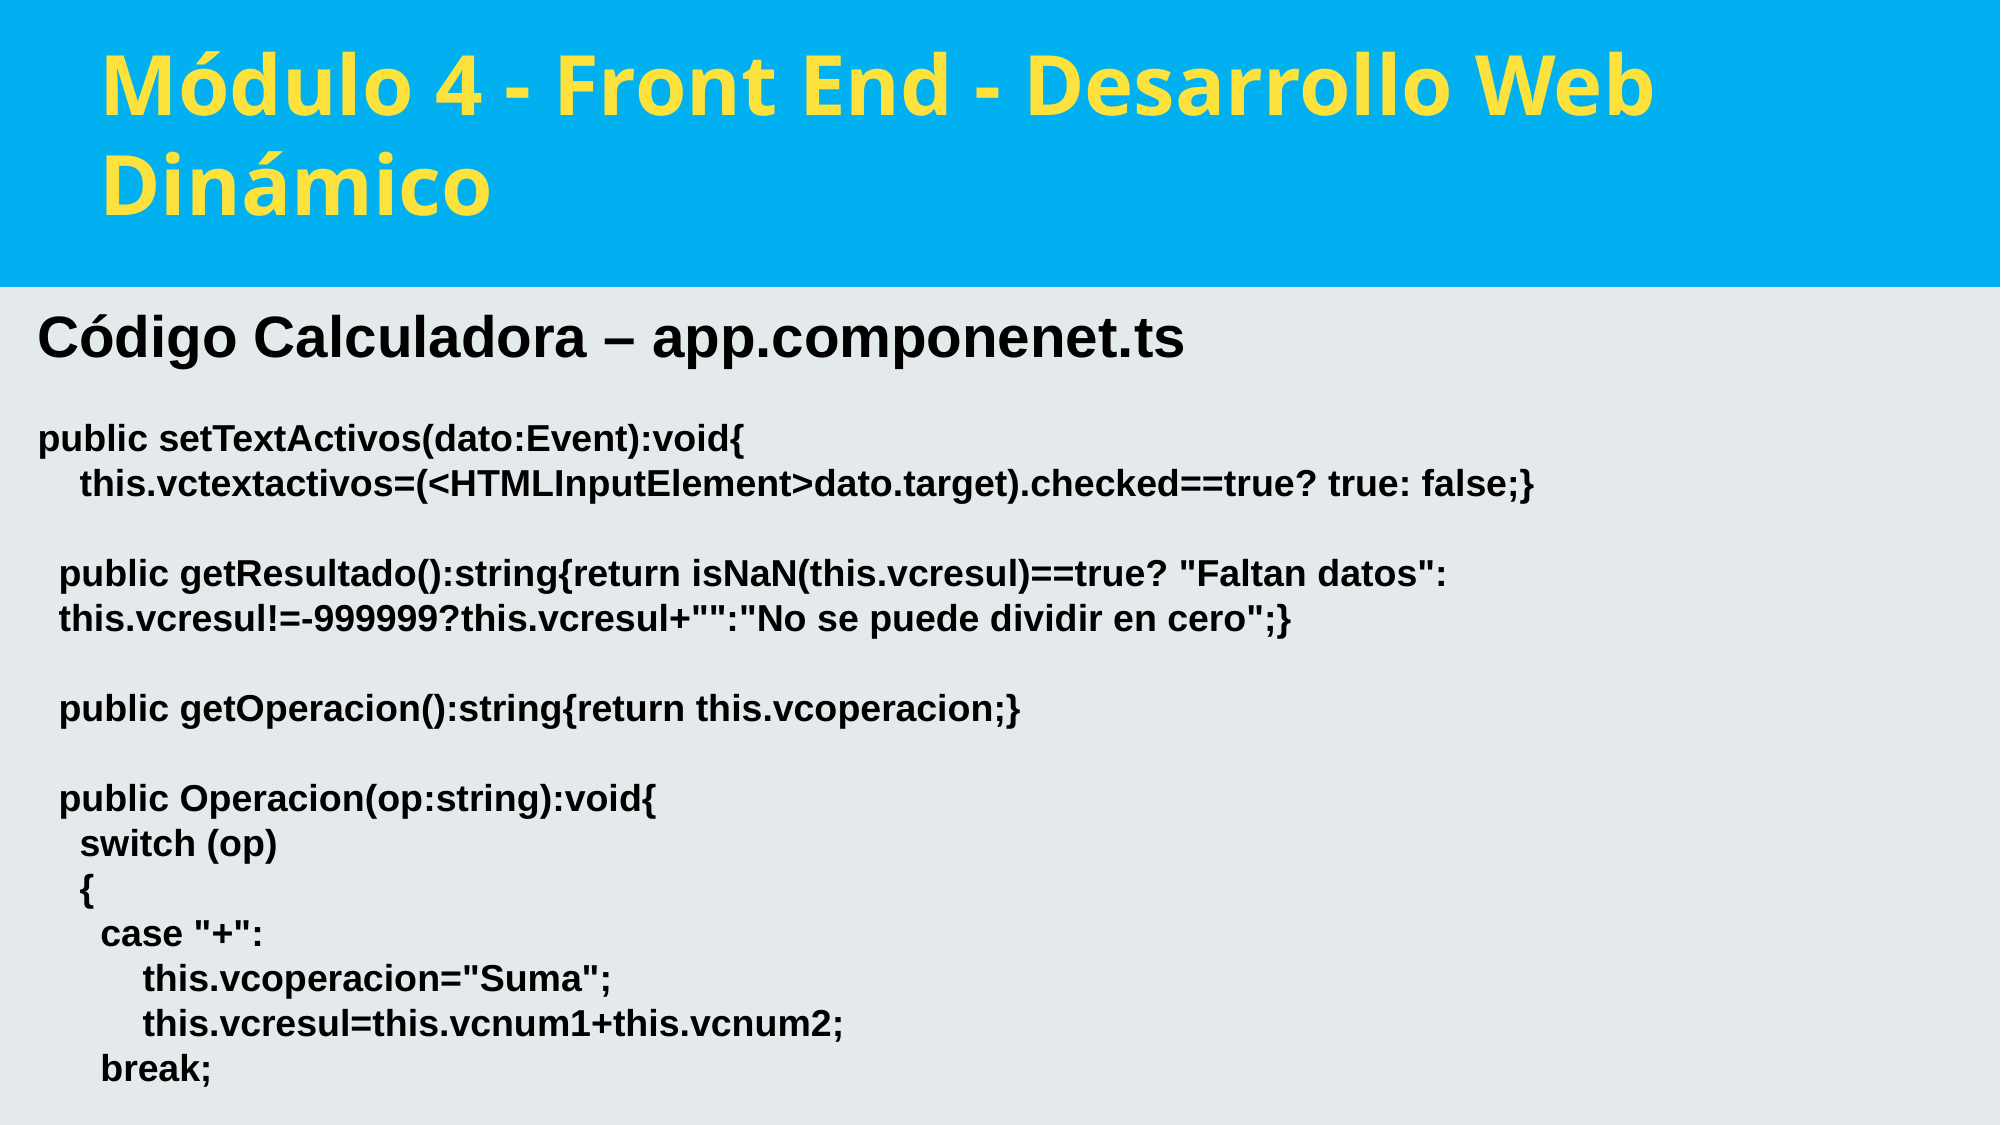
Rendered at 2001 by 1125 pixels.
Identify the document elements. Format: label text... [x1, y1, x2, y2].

text_box Módulo 4 - Front End - Desarrollo Web Dinámico [92, 24, 1901, 222]
text_box [0, 0, 2000, 287]
text_box Código Calculadora – app.componenet.ts public setTextActivos(dato:Event):void{ this.vctextactivos=(<HTMLInputElement>dato.target).checked==true? true: false;} public getResultado():string{return isNaN(this.vcresul)==true? "Faltan datos": this.vcresul!=-999999?this.vcresul+"":"No se puede dividir en cero";} public getOperacion():string{return this.vcoperacion;} public Operacion(op:string):void{ switch (op) { case "+": this.vcoperacion="Suma"; this.vcresul=this.vcnum1+this.vcnum2; break; [17, 286, 1844, 1102]
